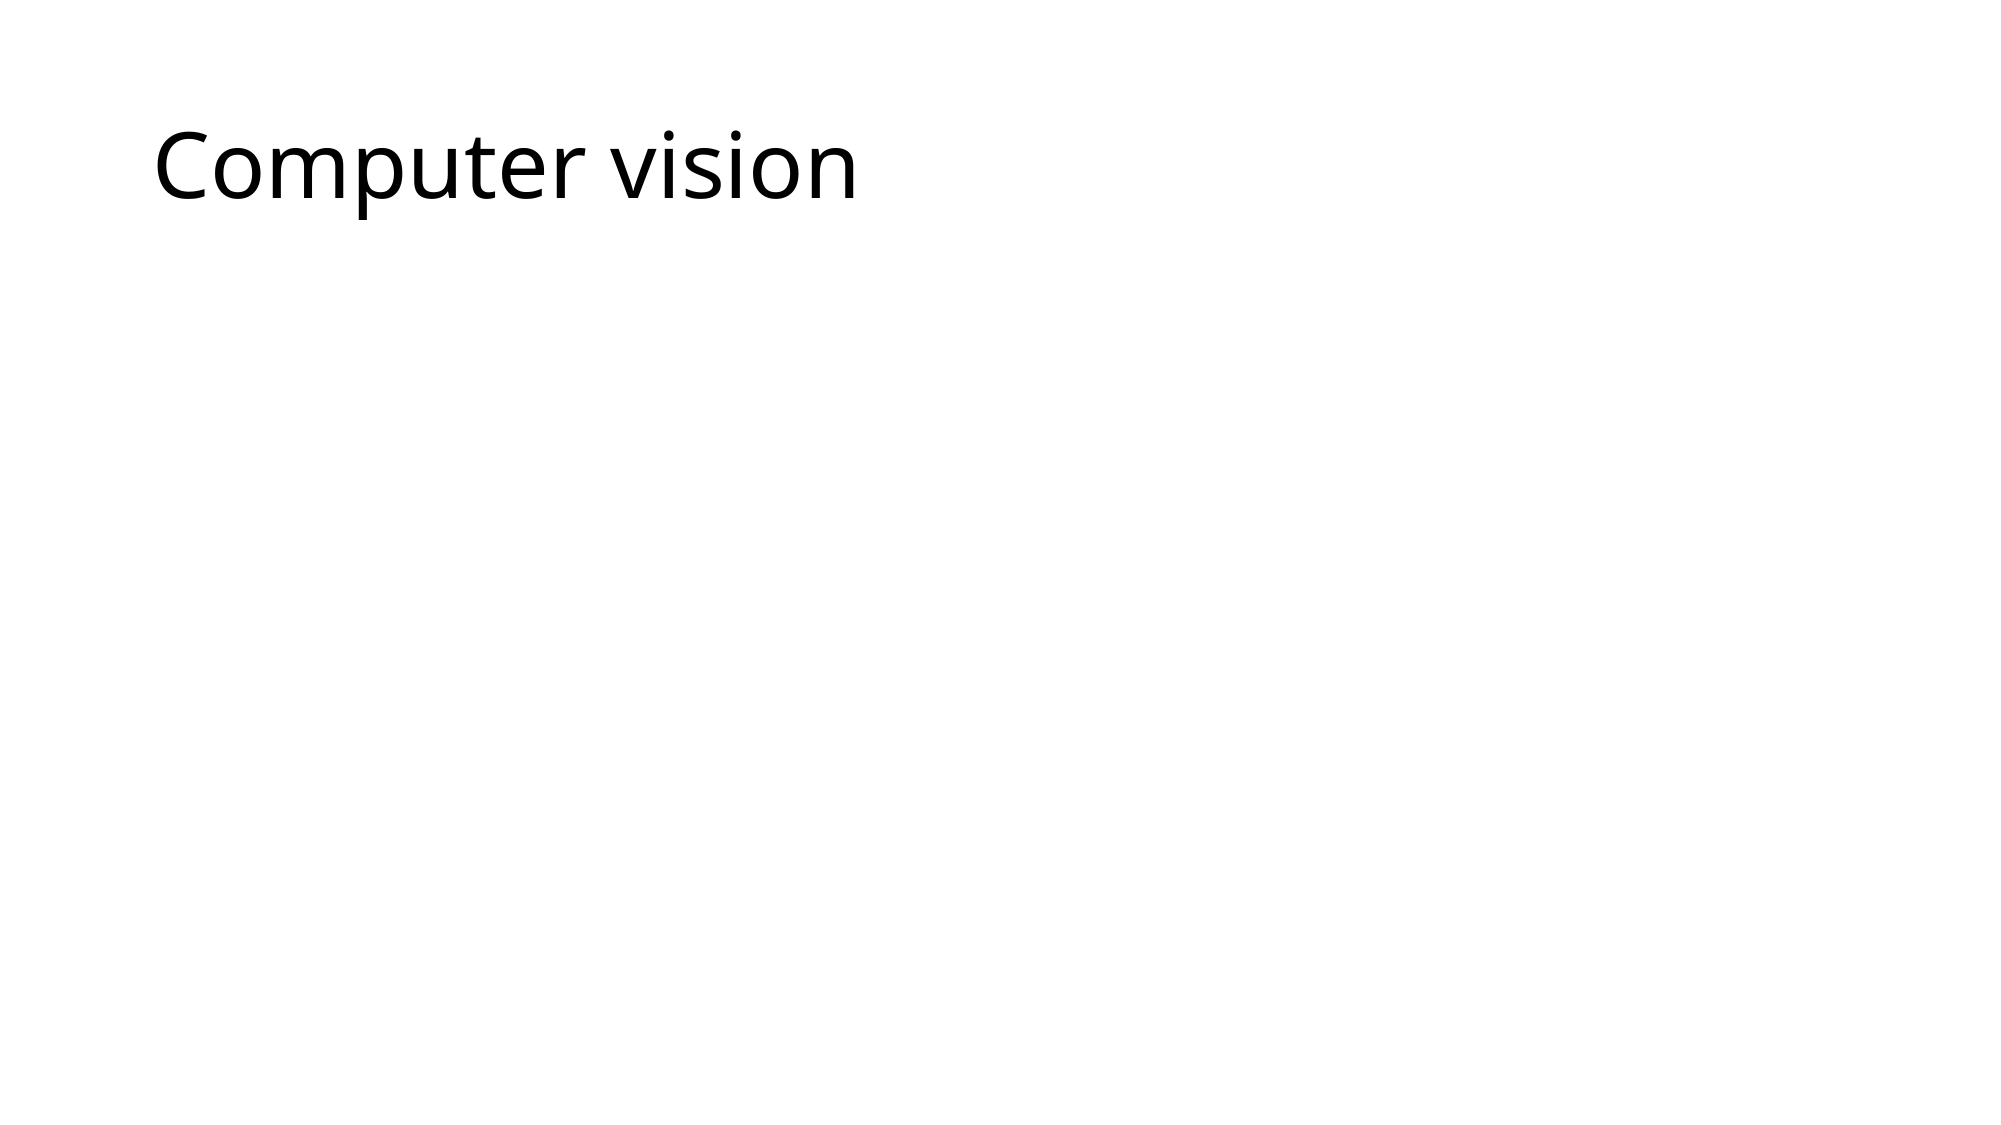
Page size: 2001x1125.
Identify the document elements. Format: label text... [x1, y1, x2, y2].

title Computer vision [137, 59, 1863, 278]
